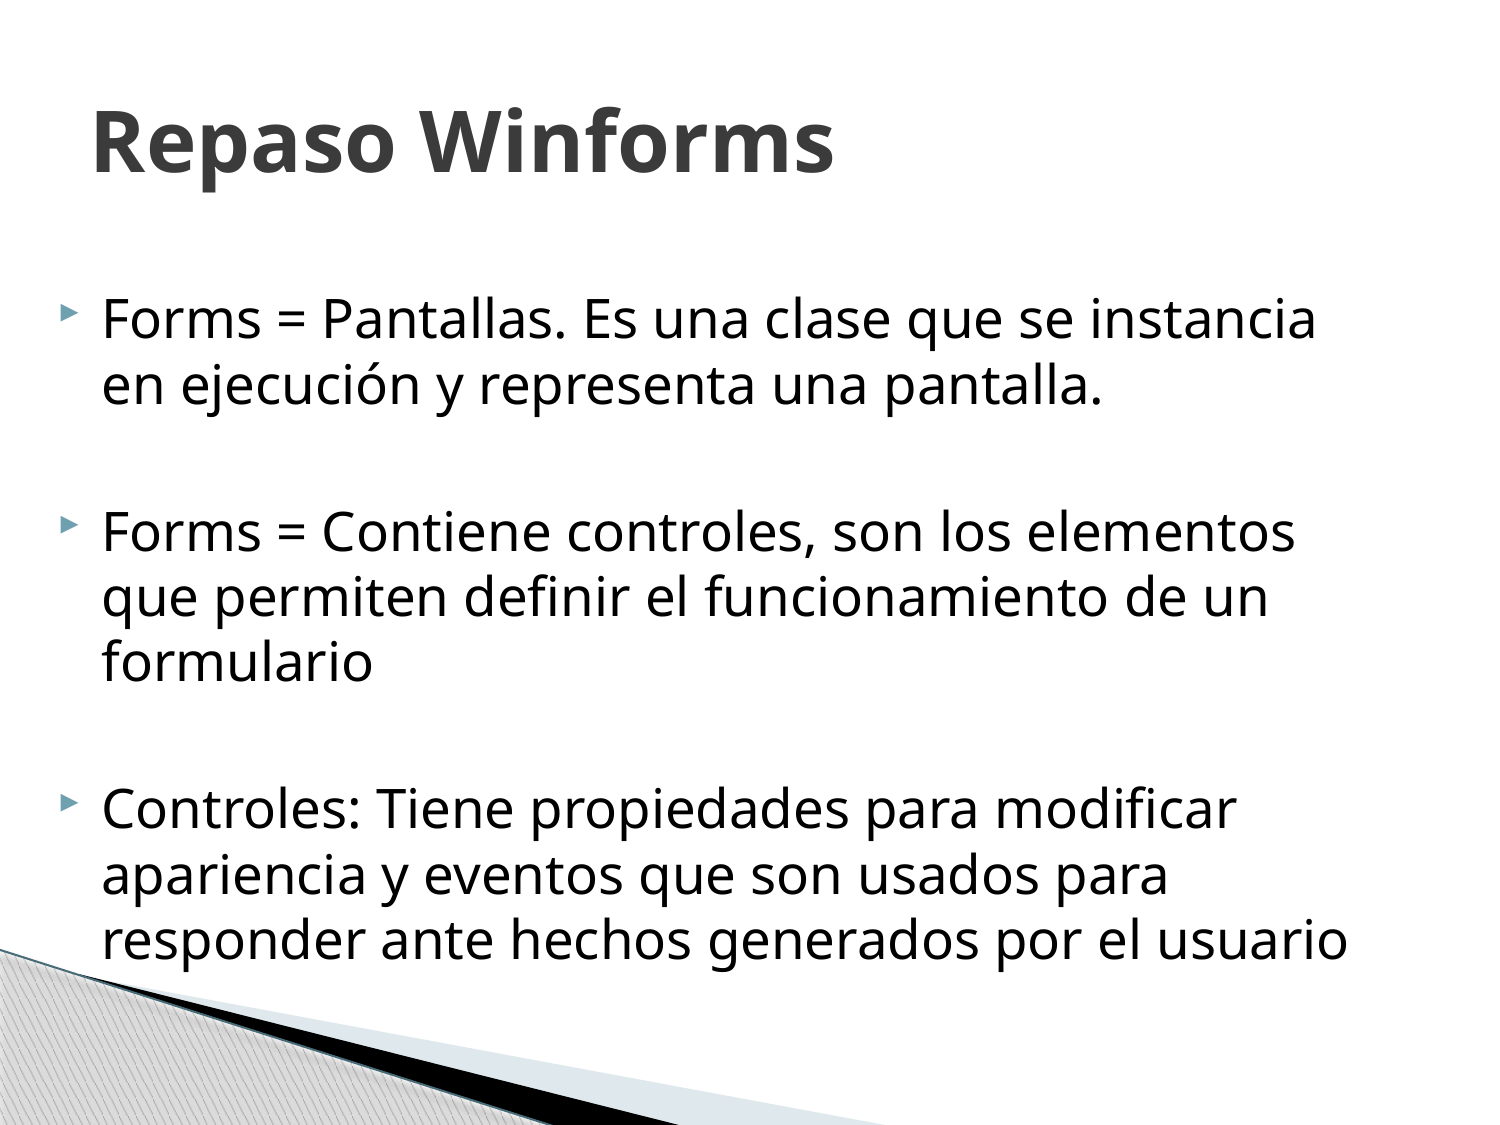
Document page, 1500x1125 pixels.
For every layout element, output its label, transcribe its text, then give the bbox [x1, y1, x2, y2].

list Forms = Pantallas. Es una clase que se instancia en ejecución y representa una pantalla. Forms = Contiene controles, son los elementos que permiten definir el funcionamiento de un formulario Controles: Tiene propiedades para modificar apariencia y eventos que son usados para responder ante hechos generados por el usuario [23, 276, 1374, 1020]
title Repaso Winforms [75, 45, 1425, 233]
